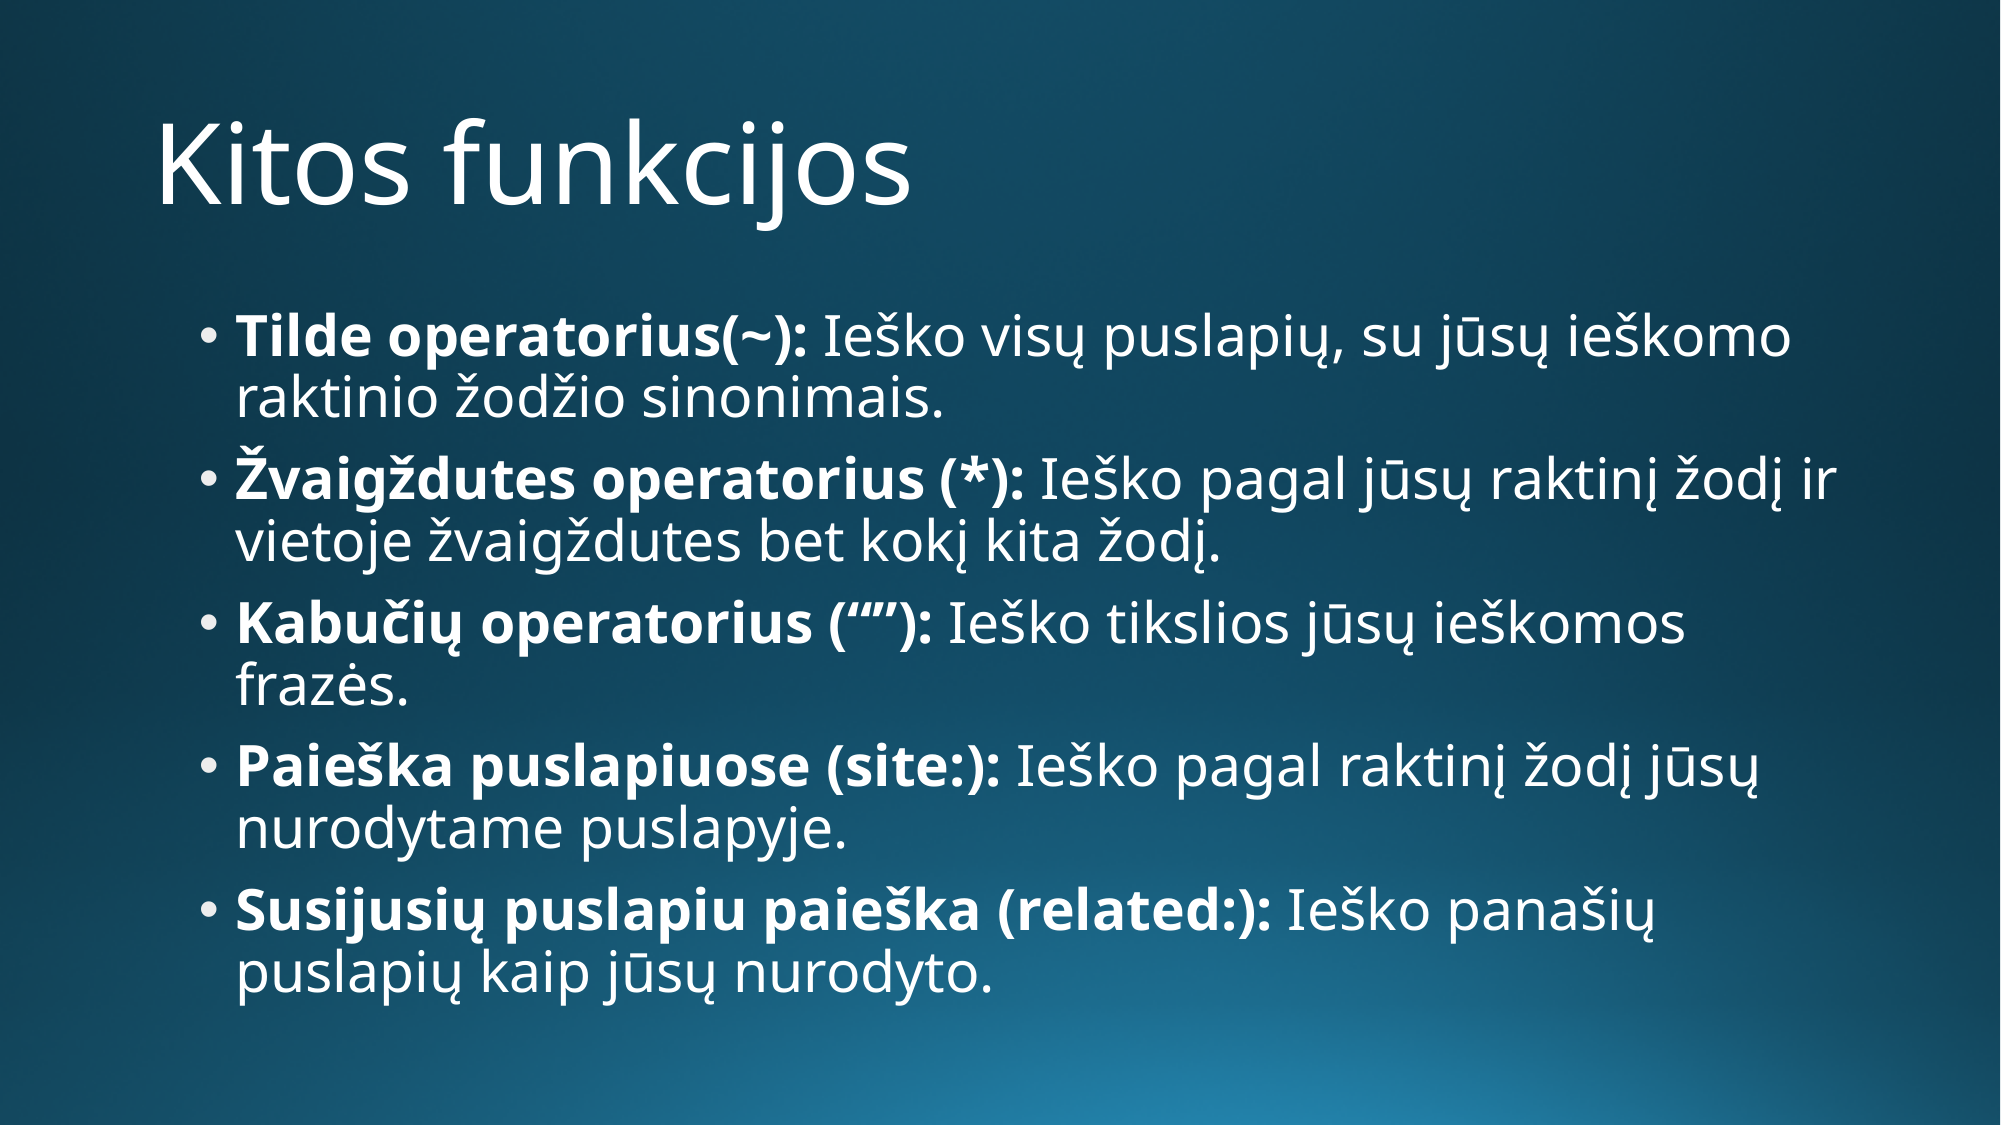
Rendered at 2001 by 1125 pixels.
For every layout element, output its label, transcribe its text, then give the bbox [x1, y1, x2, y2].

title Kitos funkcijos [137, 59, 1863, 278]
list Tilde operatorius(~): Ieško visų puslapių, su jūsų ieškomo raktinio žodžio sinonimais. Žvaigždutes operatorius (*): Ieško pagal jūsų raktinį žodį ir vietoje žvaigždutes bet kokį kita žodį. Kabučių operatorius (“”): Ieško tikslios jūsų ieškomos frazės. Paieška puslapiuose (site:): Ieško pagal raktinį žodį jūsų nurodytame puslapyje. Susijusių puslapiu paieška (related:): Ieško panašių puslapių kaip jūsų nurodyto. [183, 299, 1863, 1014]
picture [0, 0, 2001, 1125]
